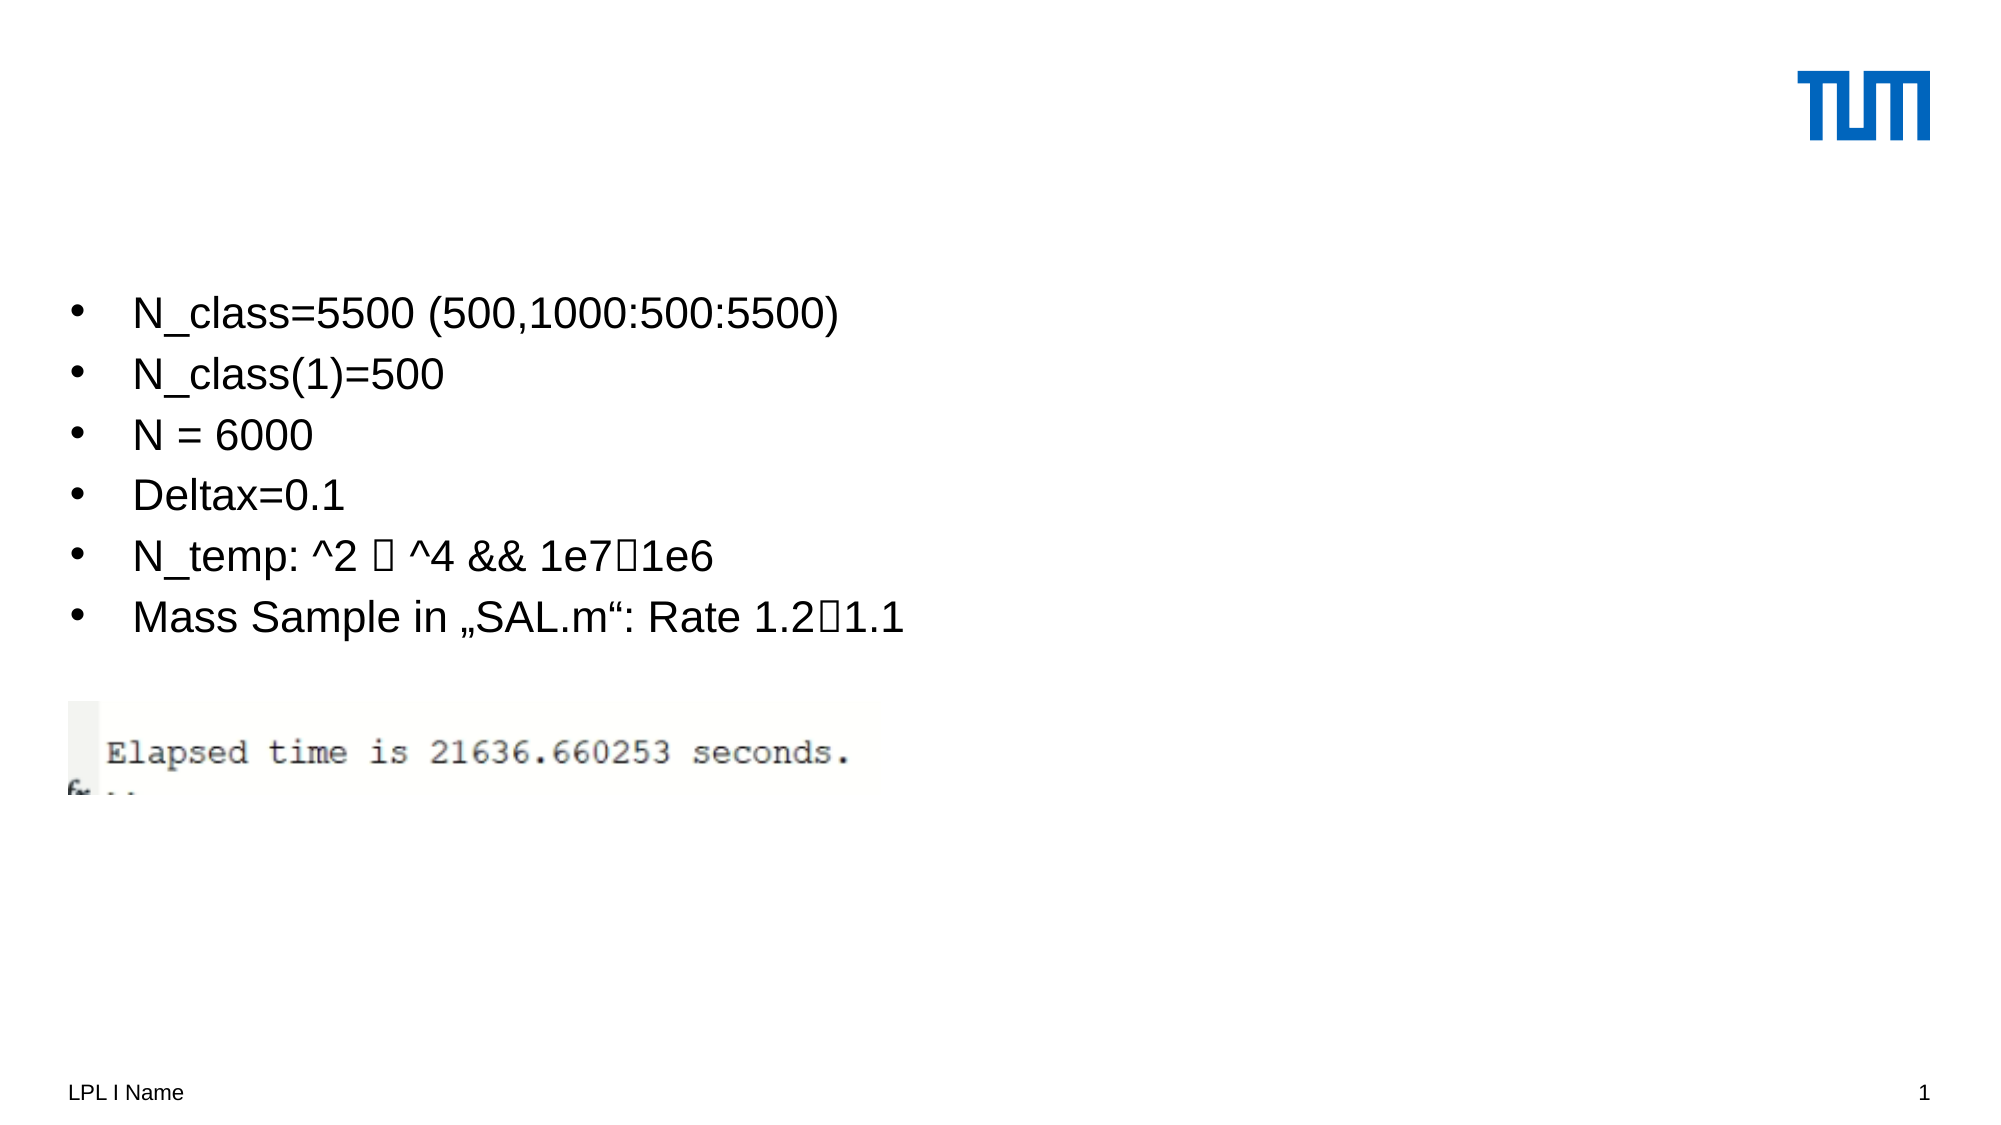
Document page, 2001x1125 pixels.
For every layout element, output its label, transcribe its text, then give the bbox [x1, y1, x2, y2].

slide_number 1 [1482, 1061, 1931, 1122]
picture [67, 700, 881, 796]
text_box N_class=5500 (500,1000:500:5500) N_class(1)=500 N = 6000 Deltax=0.1 N_temp: ^2  ^4 && 1e71e6 Mass Sample in „SAL.m“: Rate 1.21.1 [69, 276, 1000, 702]
footer LPL I Name [68, 1061, 1482, 1122]
